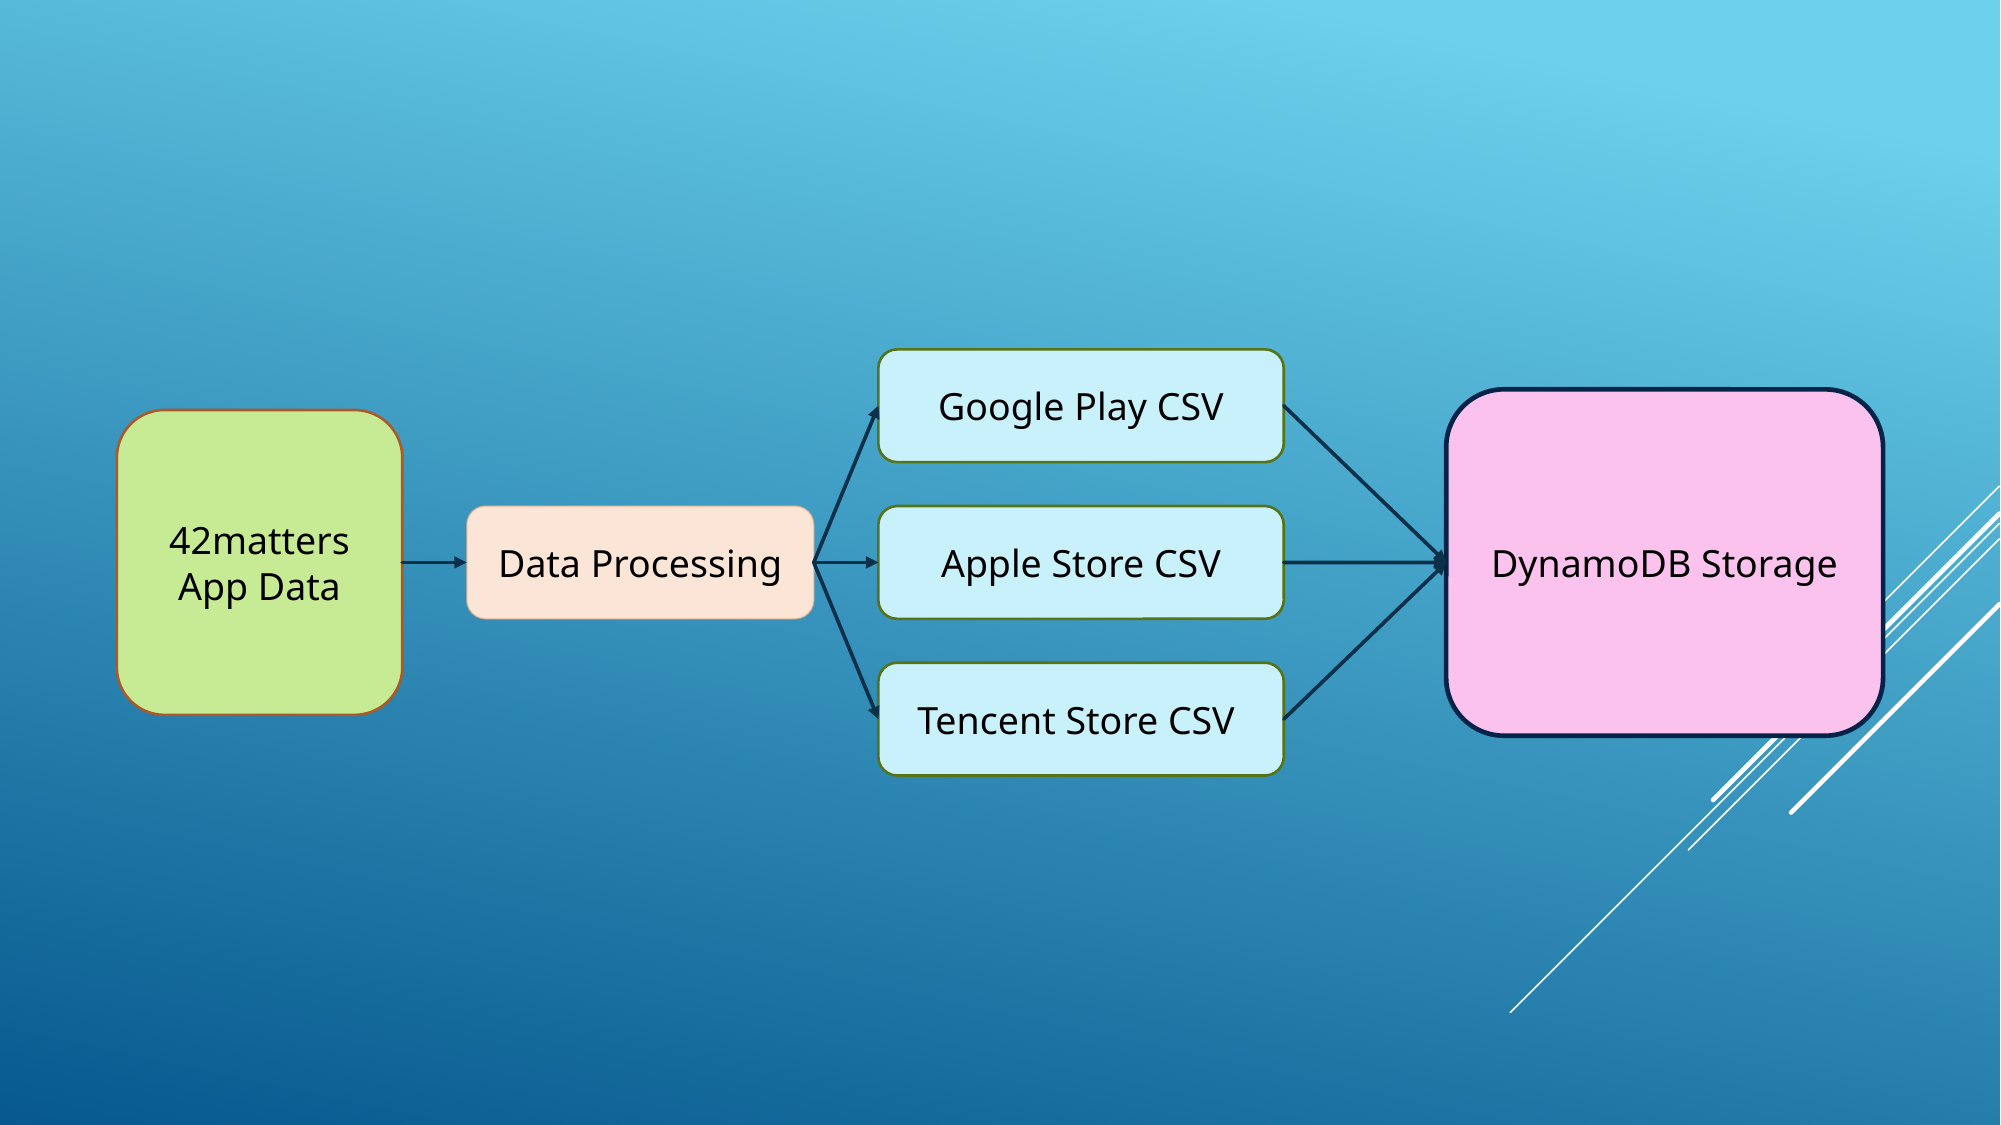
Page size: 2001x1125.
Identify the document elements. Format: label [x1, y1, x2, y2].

text_box [116, 349, 1884, 776]
